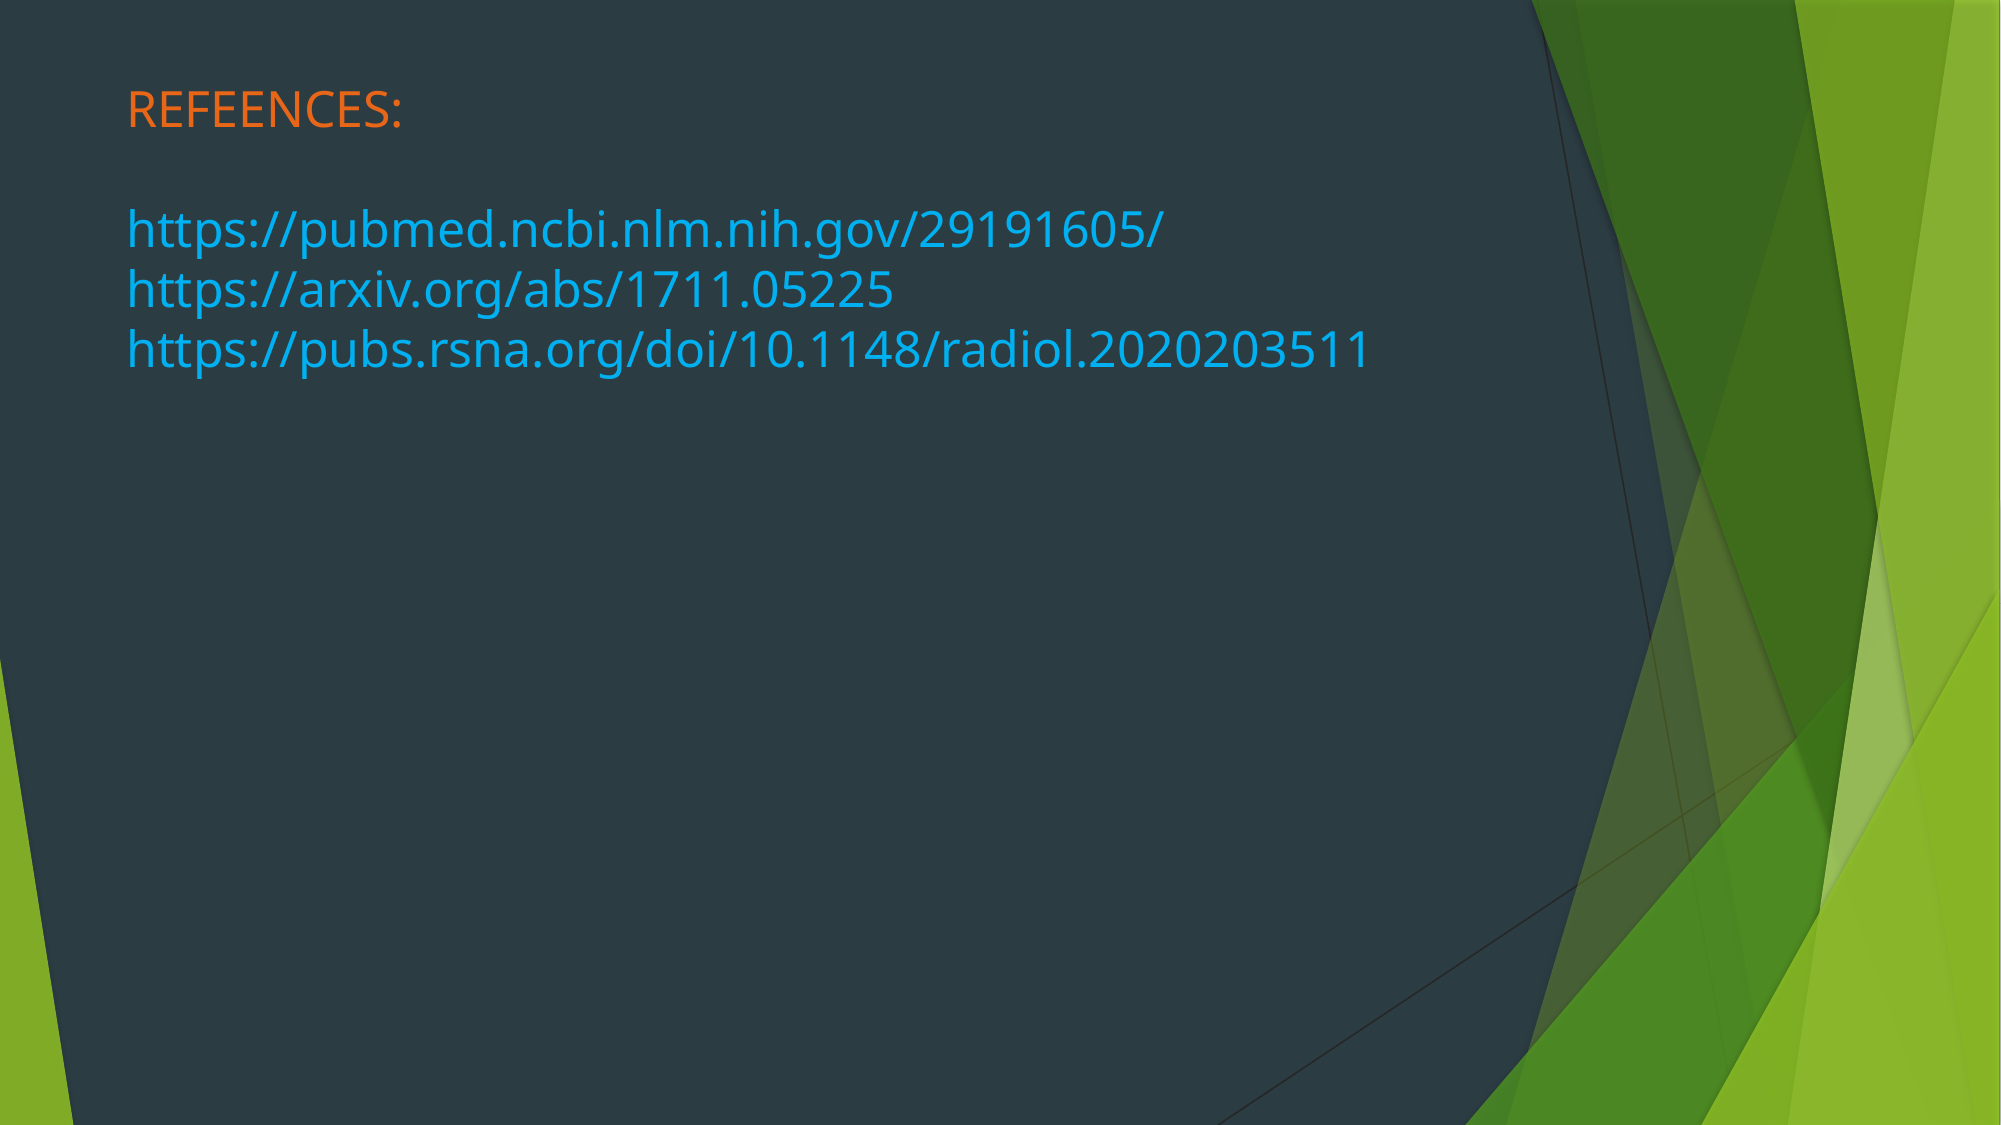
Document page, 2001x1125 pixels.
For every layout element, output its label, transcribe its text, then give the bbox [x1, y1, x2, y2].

title REFEENCES: https://pubmed.ncbi.nlm.nih.gov/29191605/ https://arxiv.org/abs/1711.05225 https://pubs.rsna.org/doi/10.1148/radiol.2020203511 [111, 69, 1522, 1050]
